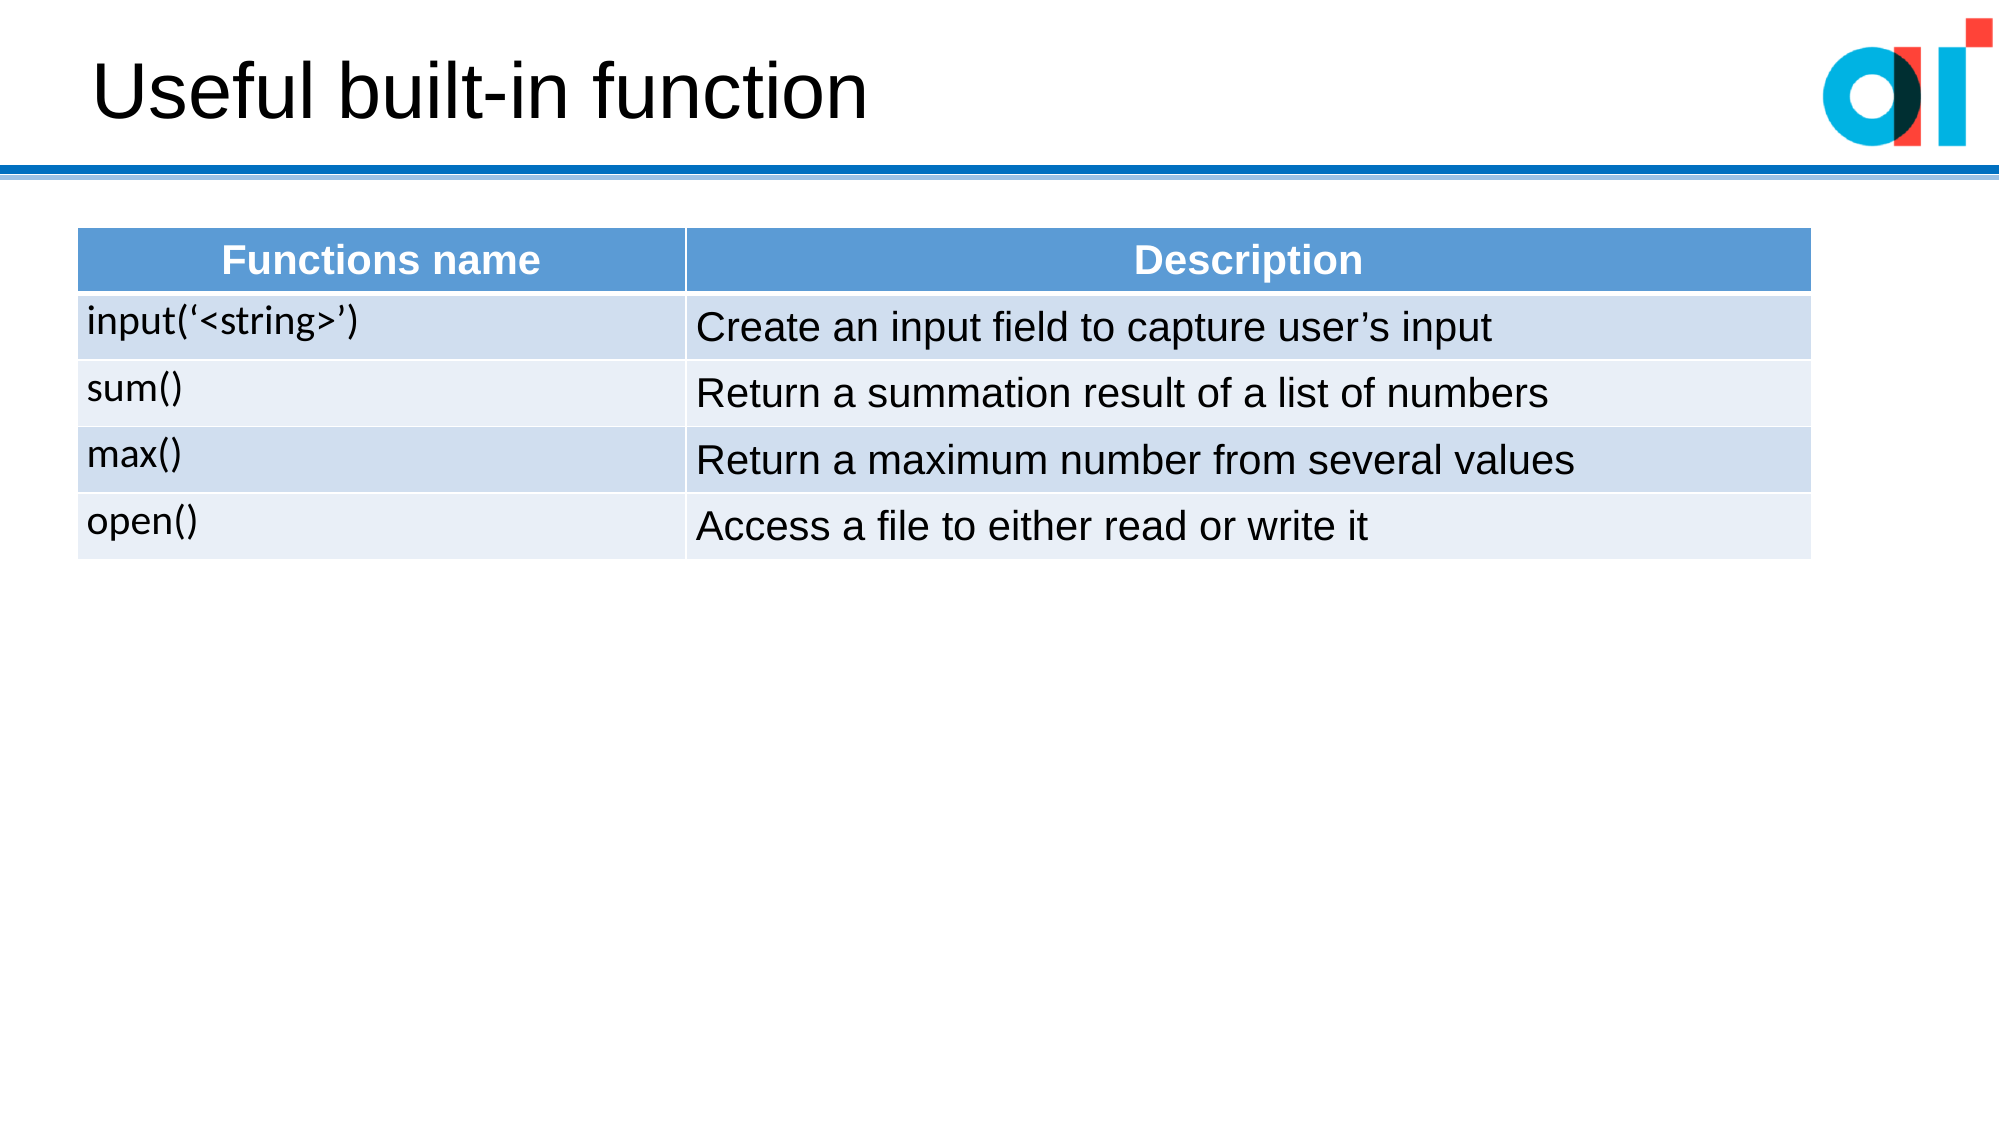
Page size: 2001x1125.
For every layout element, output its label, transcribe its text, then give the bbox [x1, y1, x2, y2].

picture [1807, 0, 2000, 162]
table_cell Return a maximum number from several values [687, 427, 1811, 492]
table_cell input(‘<string>’) [78, 296, 685, 359]
table_cell Create an input field to capture user’s input [687, 296, 1811, 359]
table_cell Return a summation result of a list of numbers [687, 361, 1811, 426]
table_header Description [687, 228, 1811, 291]
table_cell max() [78, 427, 685, 492]
table_cell open() [78, 494, 685, 559]
table_cell Access a file to either read or write it [687, 494, 1811, 559]
table_cell sum() [78, 361, 685, 426]
text_box Useful built-in function [76, 42, 1439, 143]
table_header Functions name [78, 228, 685, 291]
